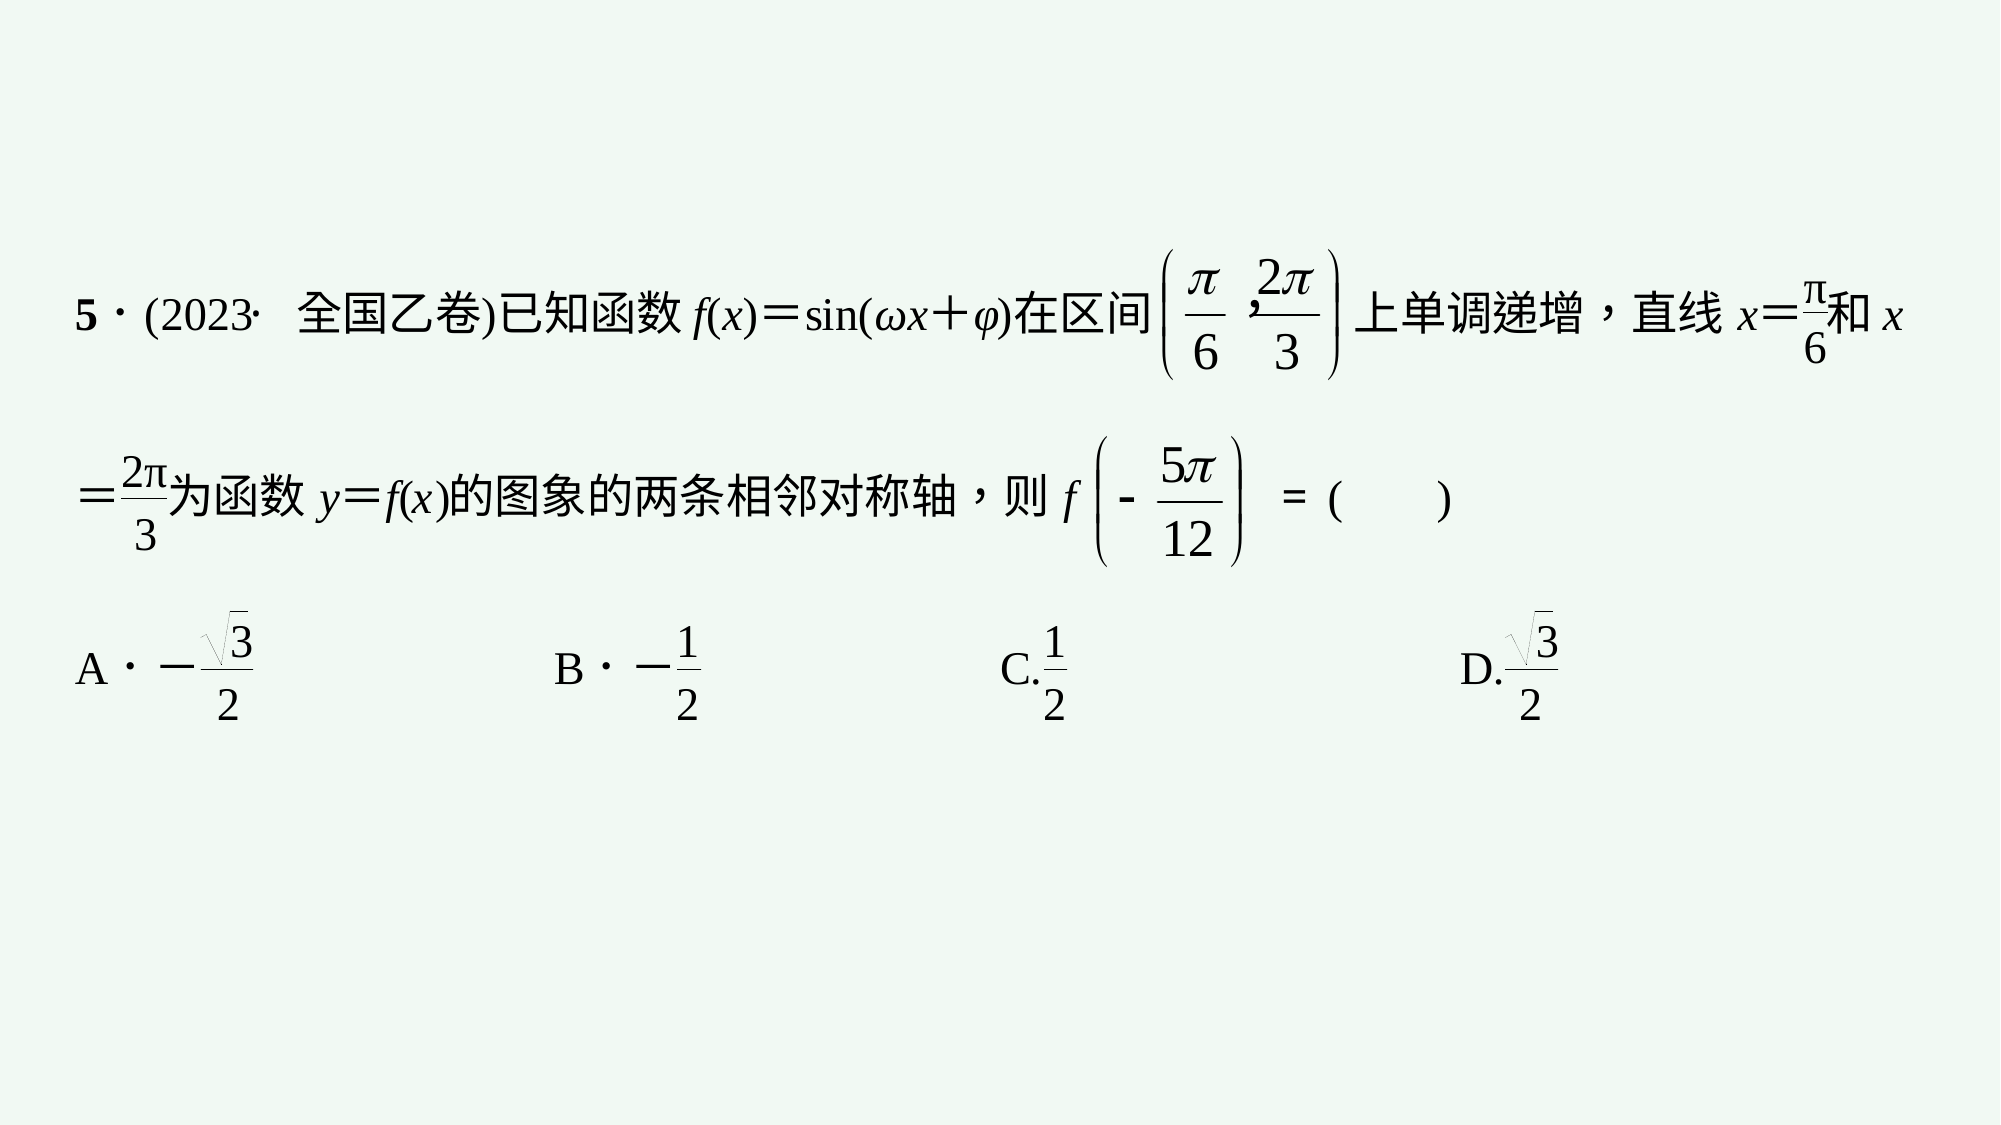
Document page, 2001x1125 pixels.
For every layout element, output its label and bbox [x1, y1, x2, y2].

text_box [74, 239, 1907, 834]
